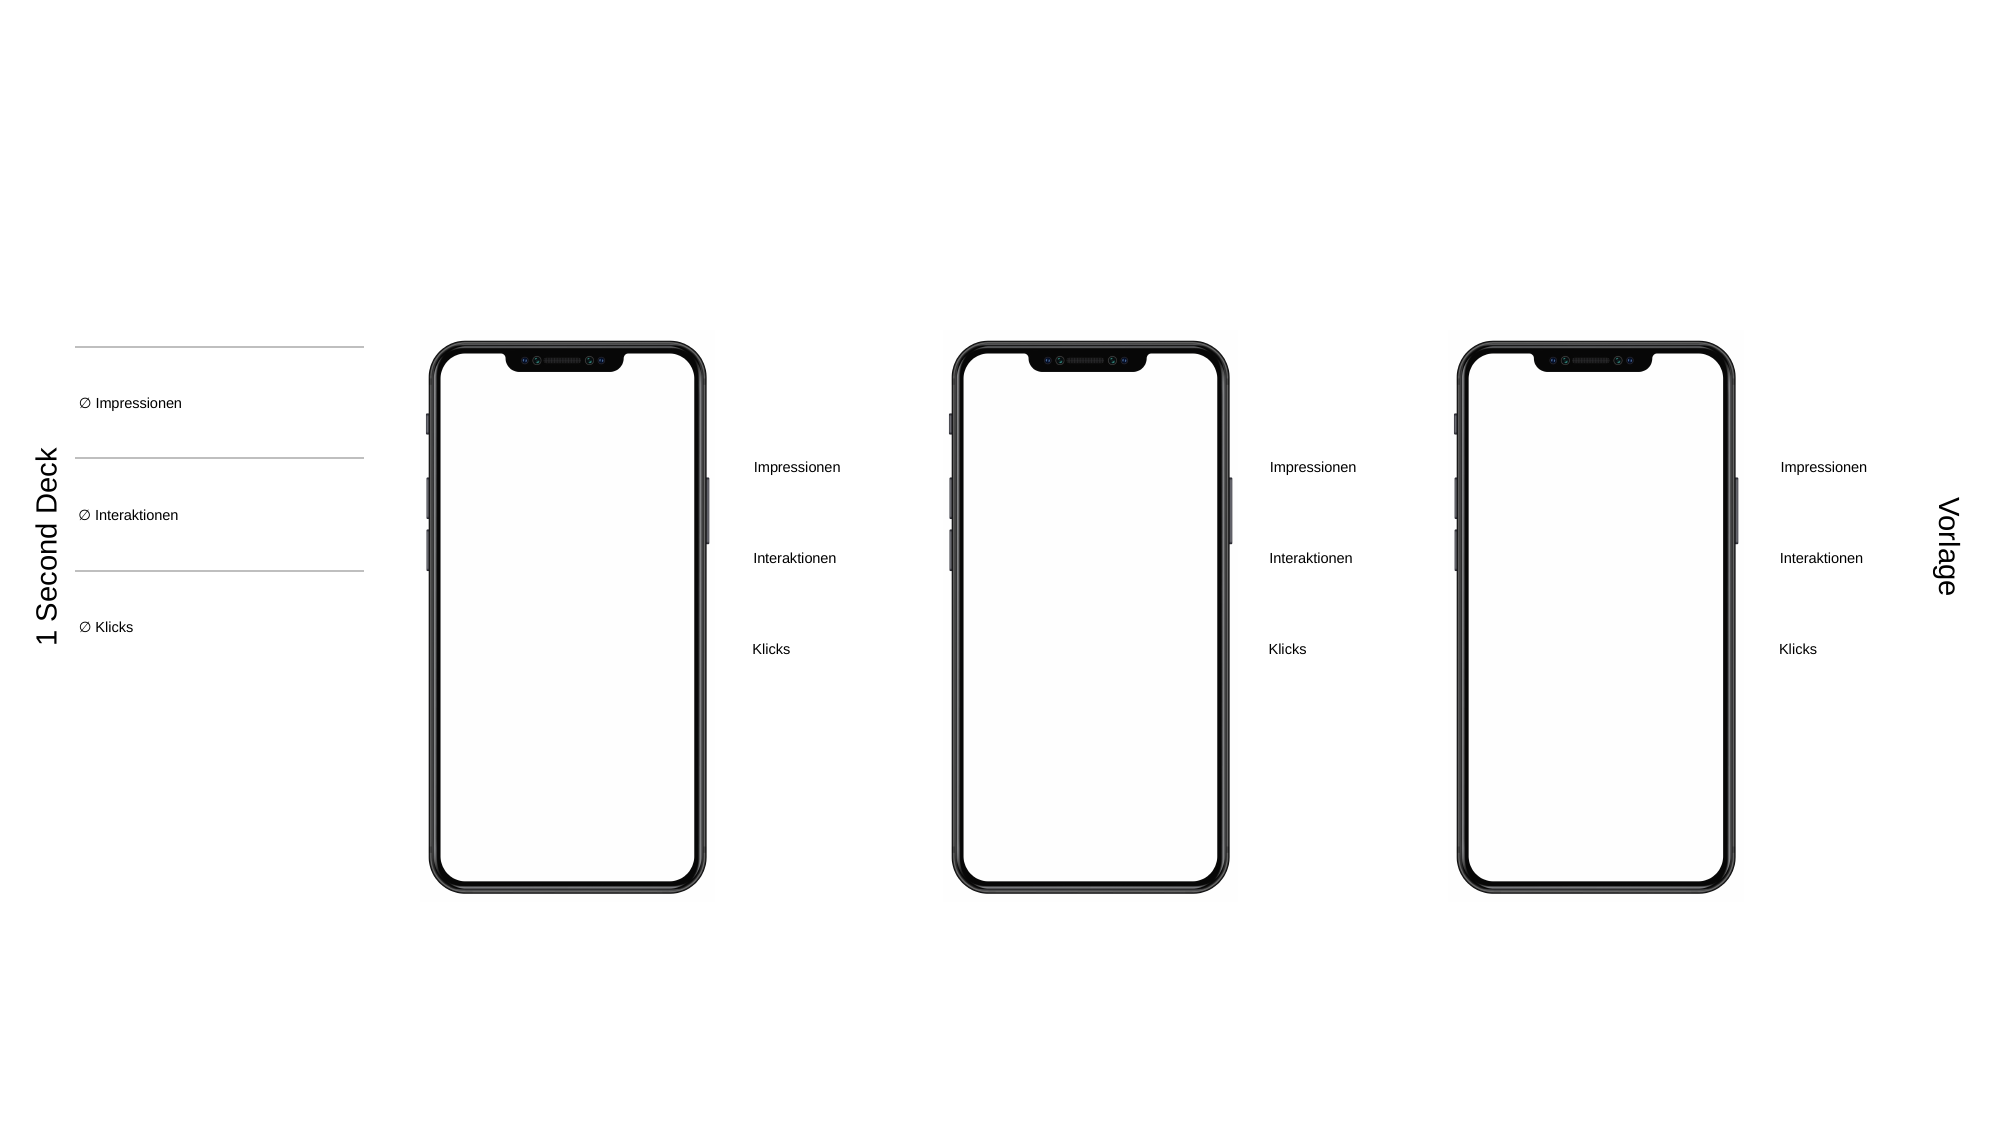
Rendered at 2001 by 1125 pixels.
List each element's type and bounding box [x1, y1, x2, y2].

picture [1448, 330, 1744, 902]
picture [943, 330, 1238, 902]
picture [420, 330, 715, 902]
